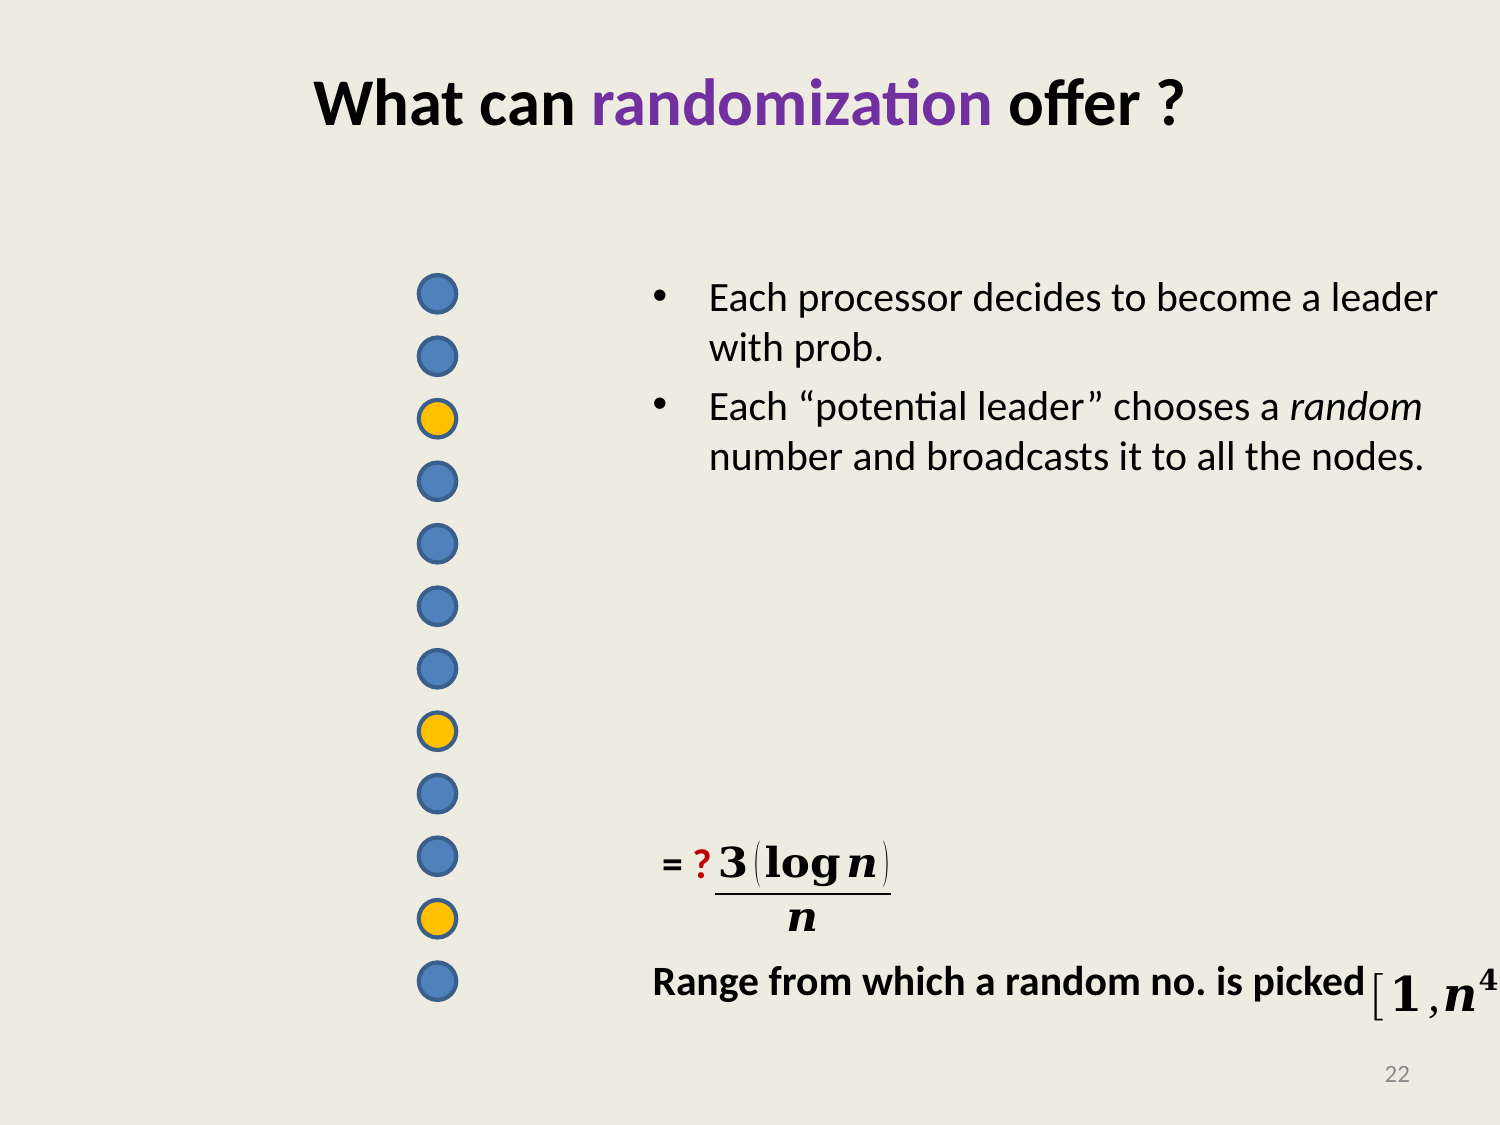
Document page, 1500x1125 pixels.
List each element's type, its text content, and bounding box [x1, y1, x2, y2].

text_box [416, 960, 459, 1003]
text_box [416, 897, 459, 940]
text_box [416, 835, 459, 878]
text_box [416, 522, 459, 565]
text_box [416, 772, 459, 815]
text_box [416, 397, 459, 440]
text_box [416, 335, 459, 378]
title What can randomization offer ? [75, 45, 1425, 233]
slide_number 22 [1074, 1042, 1425, 1103]
text_box [416, 710, 459, 753]
text_box [416, 460, 459, 503]
text_box [416, 647, 459, 690]
text_box [416, 585, 459, 628]
text_box [416, 272, 459, 315]
